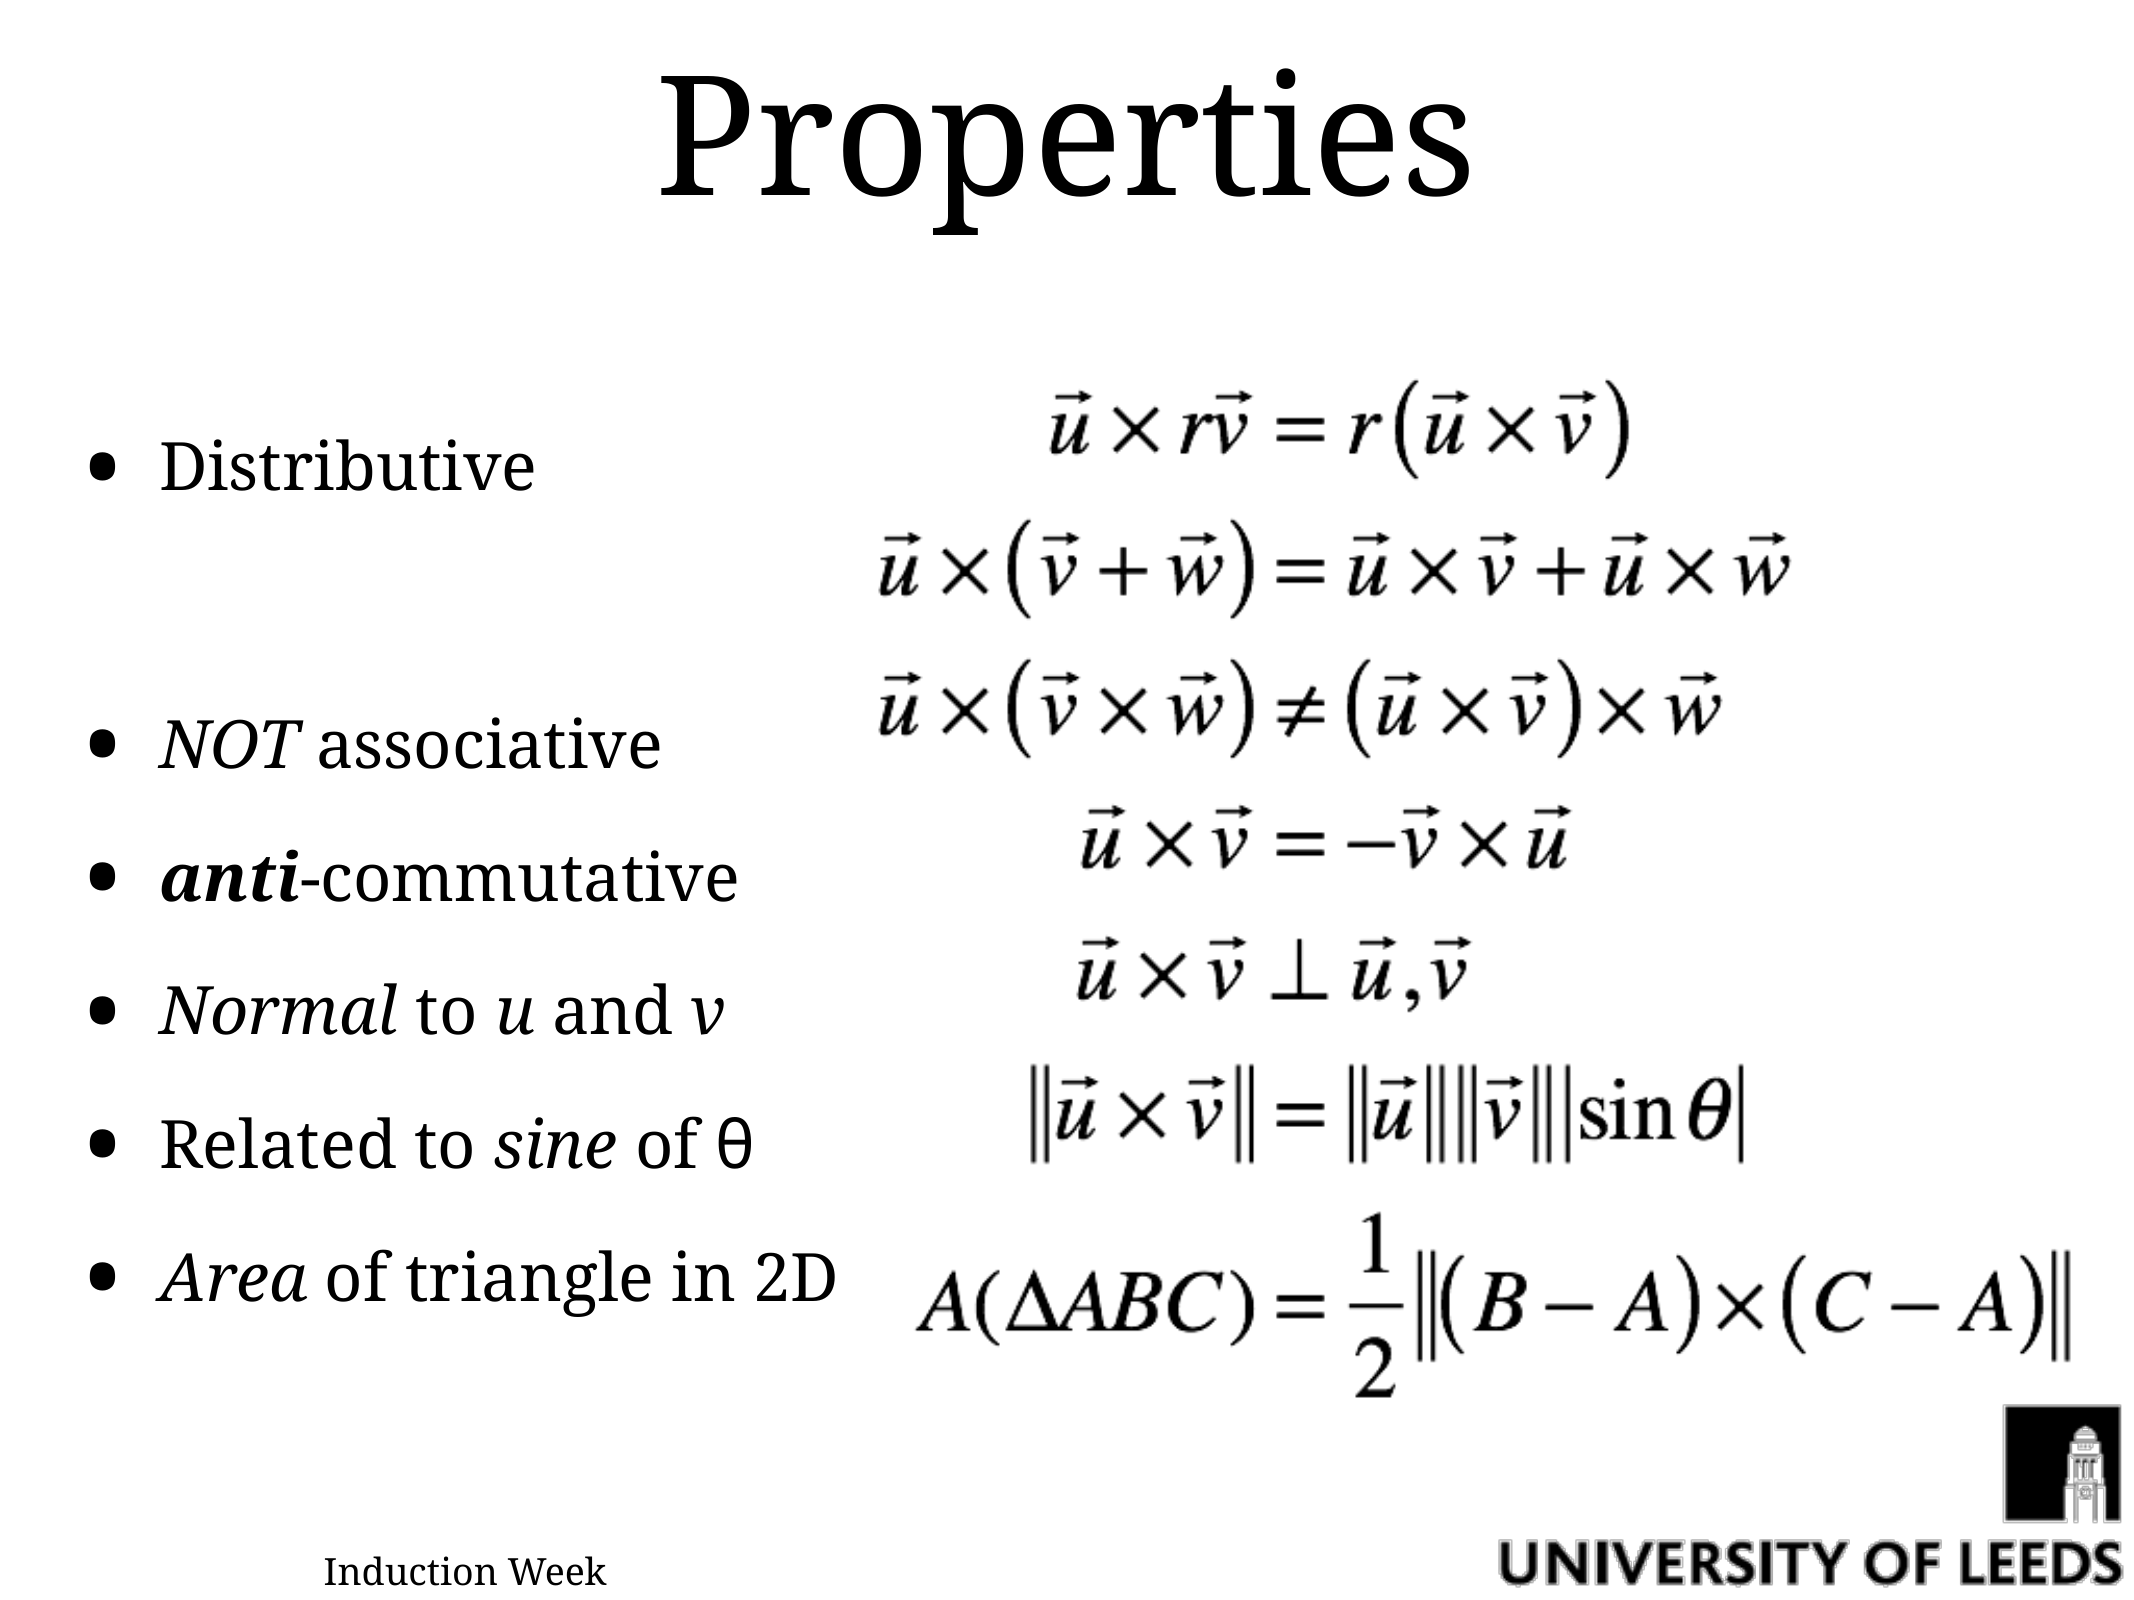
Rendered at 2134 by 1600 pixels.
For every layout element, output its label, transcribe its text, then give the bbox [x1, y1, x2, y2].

list Distributive NOT associative anti-commutative Normal to u and v Related to sine of θ Area of triangle in 2D [30, 247, 2103, 1493]
picture [1491, 1339, 2132, 1600]
title Properties [30, 9, 2103, 247]
picture [876, 376, 2076, 1403]
